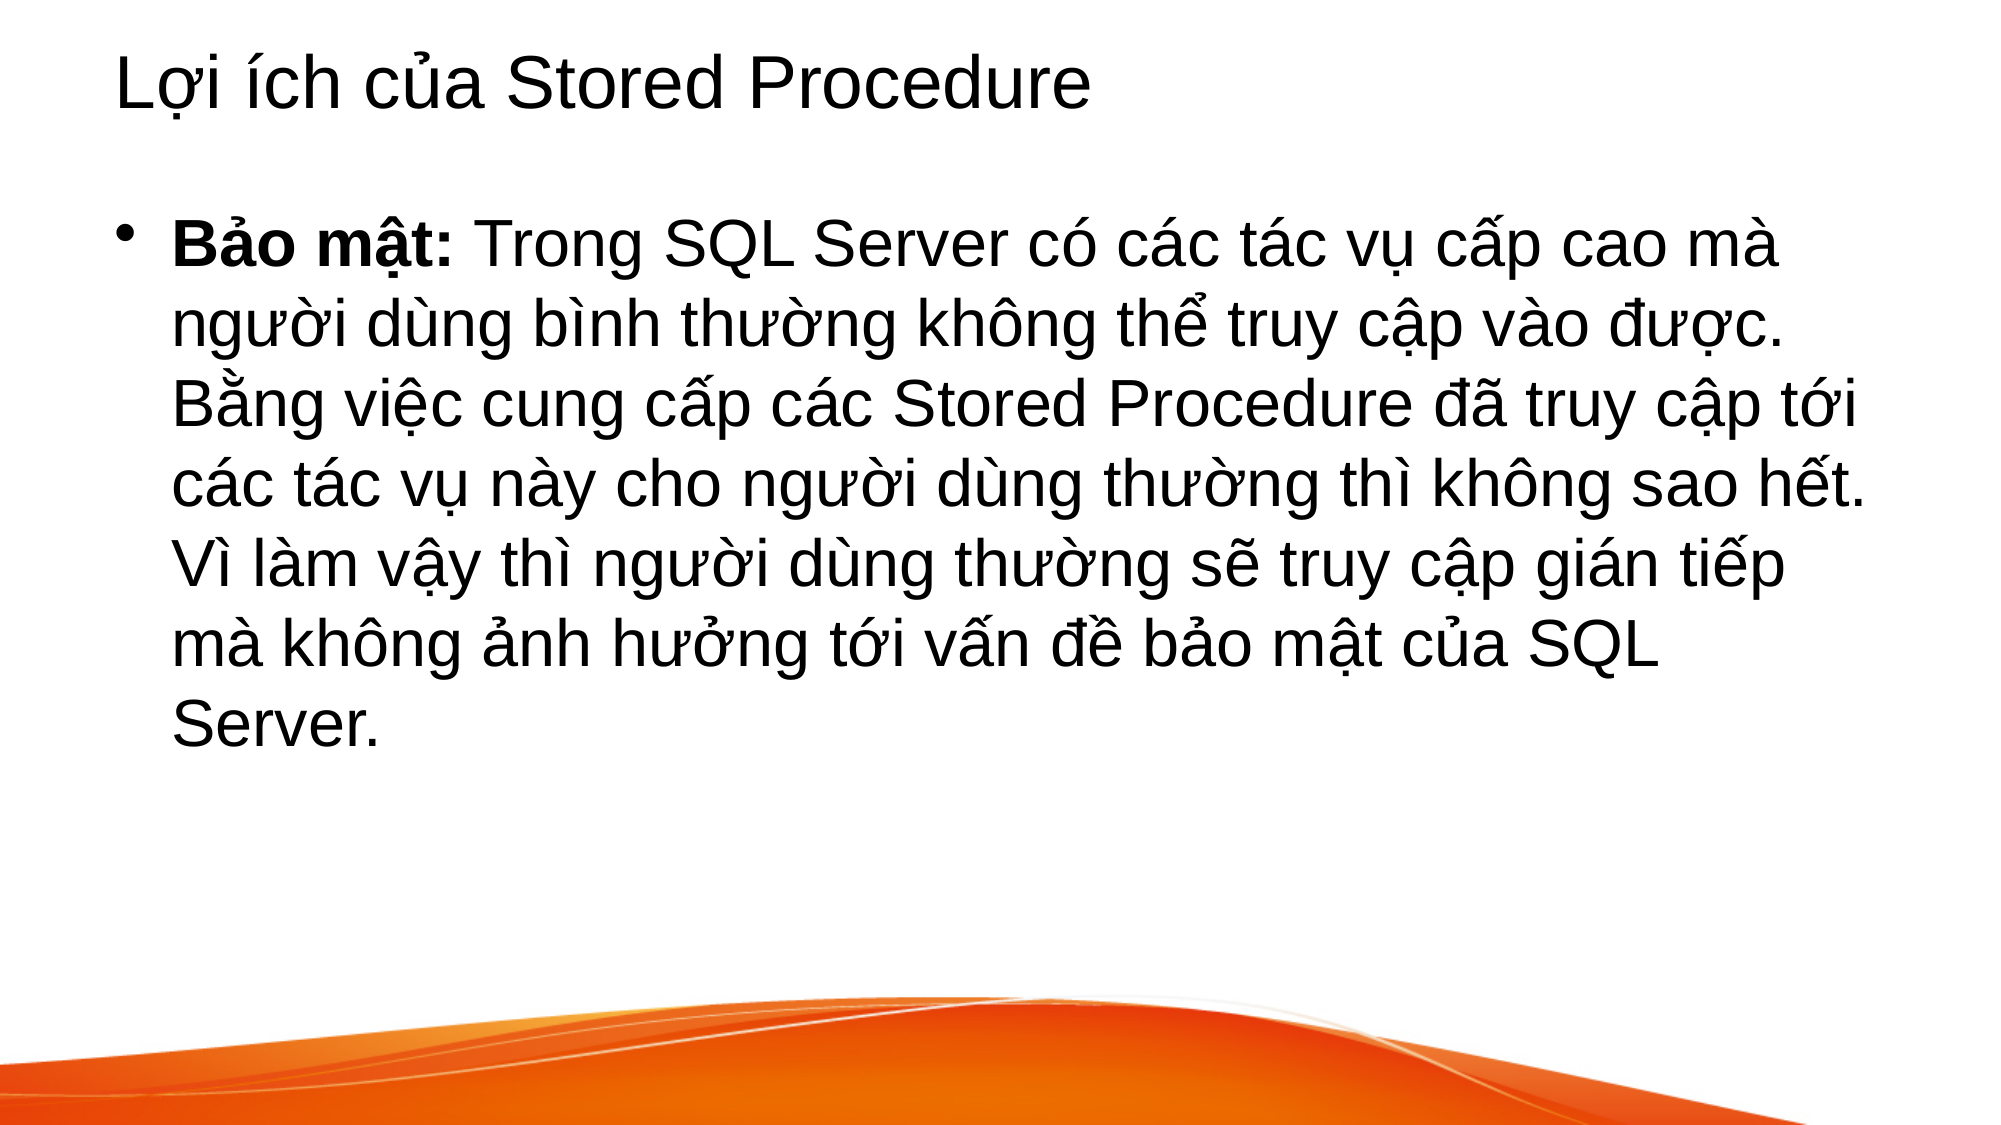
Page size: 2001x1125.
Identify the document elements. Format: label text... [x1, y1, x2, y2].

picture [0, 0, 2000, 1125]
title Lợi ích của Stored Procedure [99, 30, 1901, 127]
list Bảo mật: Trong SQL Server có các tác vụ cấp cao mà người dùng bình thường không thể truy cập vào được. Bằng việc cung cấp các Stored Procedure đã truy cập tới các tác vụ này cho người dùng thường thì không sao hết. Vì làm vậy thì người dùng thường sẽ truy cập gián tiếp mà không ảnh hưởng tới vấn đề bảo mật của SQL Server. [99, 192, 1901, 1006]
